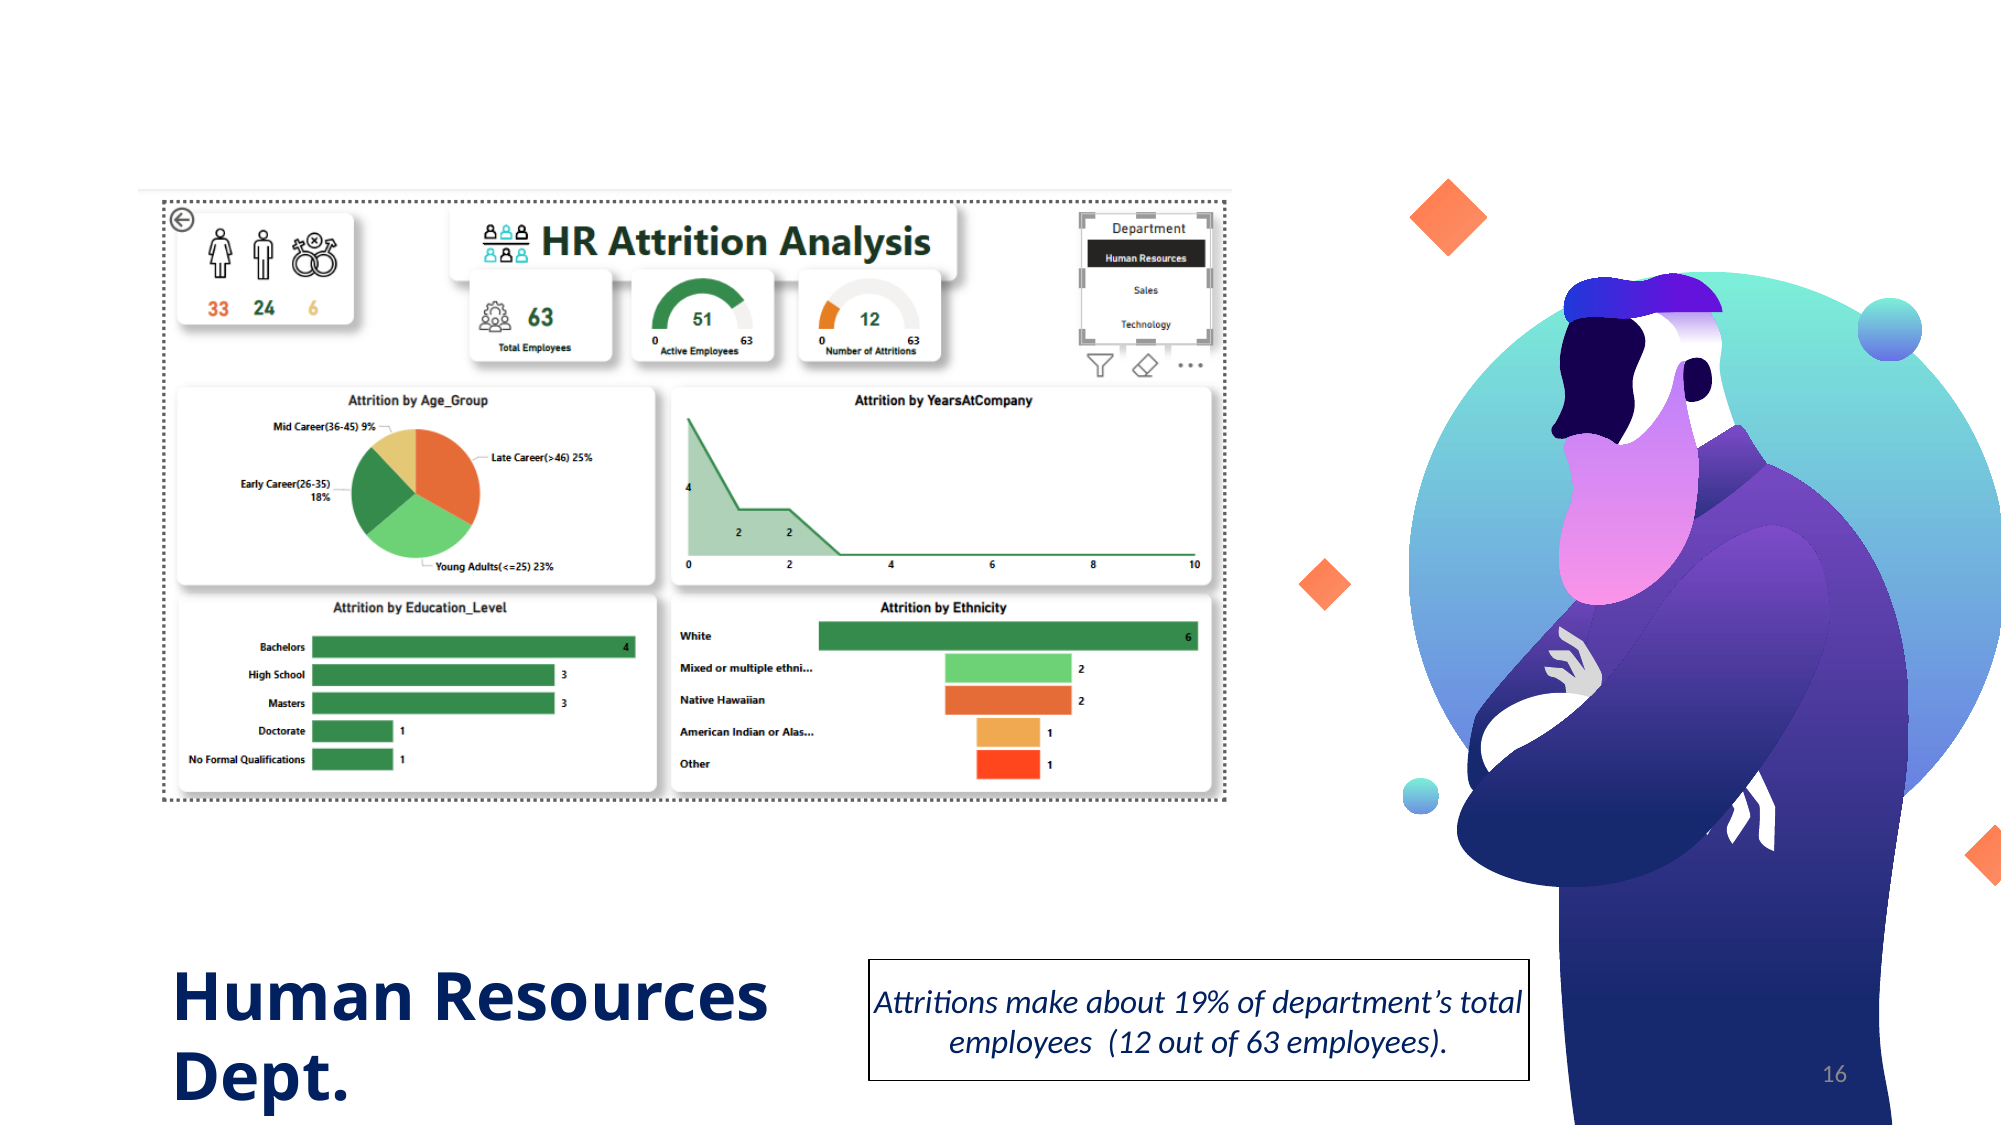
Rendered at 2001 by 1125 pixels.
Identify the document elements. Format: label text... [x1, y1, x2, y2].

text_box Attritions make about 19% of department’s total employees (12 out of 63 employees). [868, 959, 1293, 1081]
text_box Human Resources Dept. [156, 946, 929, 1122]
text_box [1298, 178, 2000, 1125]
picture [137, 189, 1232, 825]
